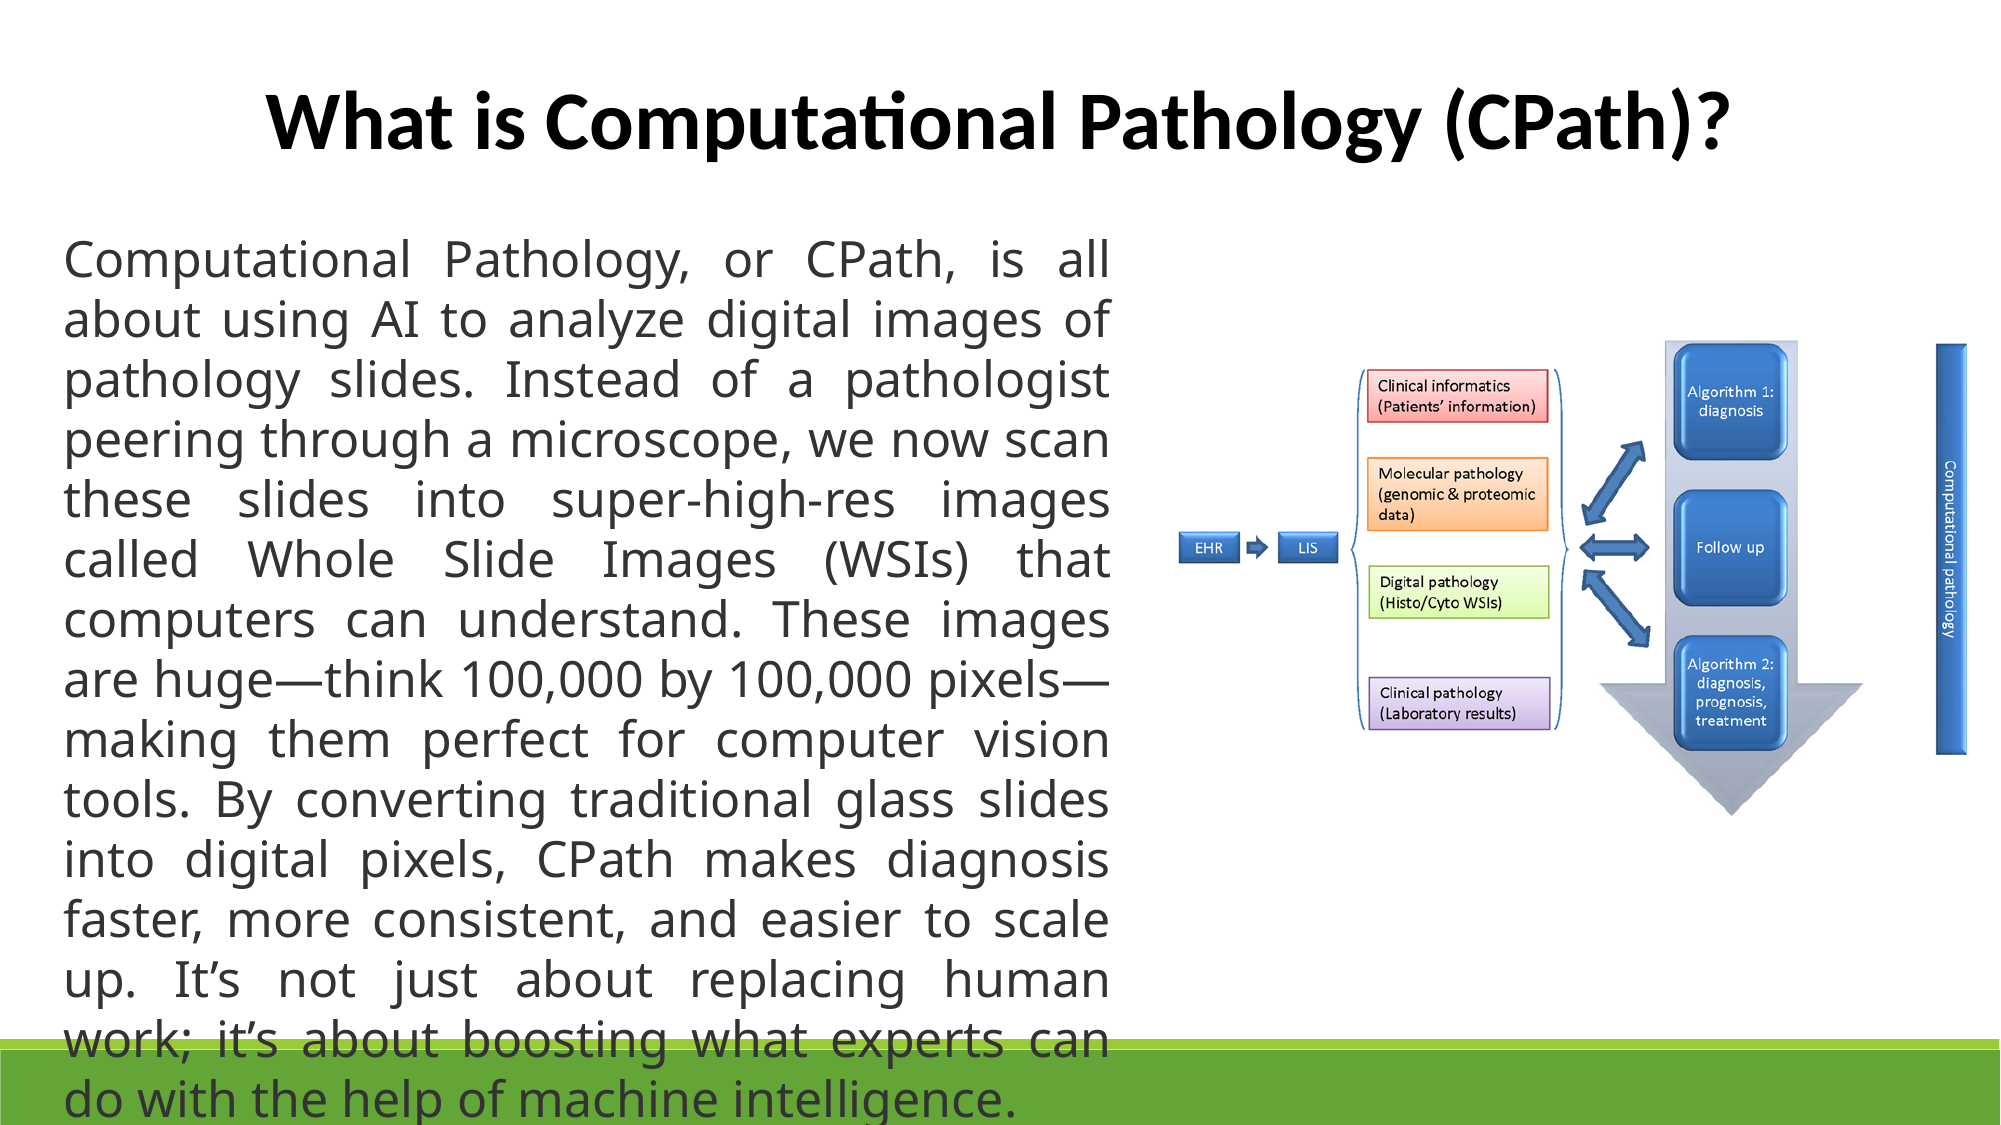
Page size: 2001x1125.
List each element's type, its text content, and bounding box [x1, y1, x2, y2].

text_box What is Computational Pathology (CPath)? [111, 59, 1888, 175]
picture [1176, 339, 1967, 817]
text_box Computational Pathology, or CPath, is all about using AI to analyze digital images of pathology slides. Instead of a pathologist peering through a microscope, we now scan these slides into super-high-res images called Whole Slide Images (WSIs) that computers can understand. These images are huge—think 100,000 by 100,000 pixels—making them perfect for computer vision tools. By converting traditional glass slides into digital pixels, CPath makes diagnosis faster, more consistent, and easier to scale up. It’s not just about replacing human work; it’s about boosting what experts can do with the help of machine intelligence. [48, 219, 1127, 1125]
